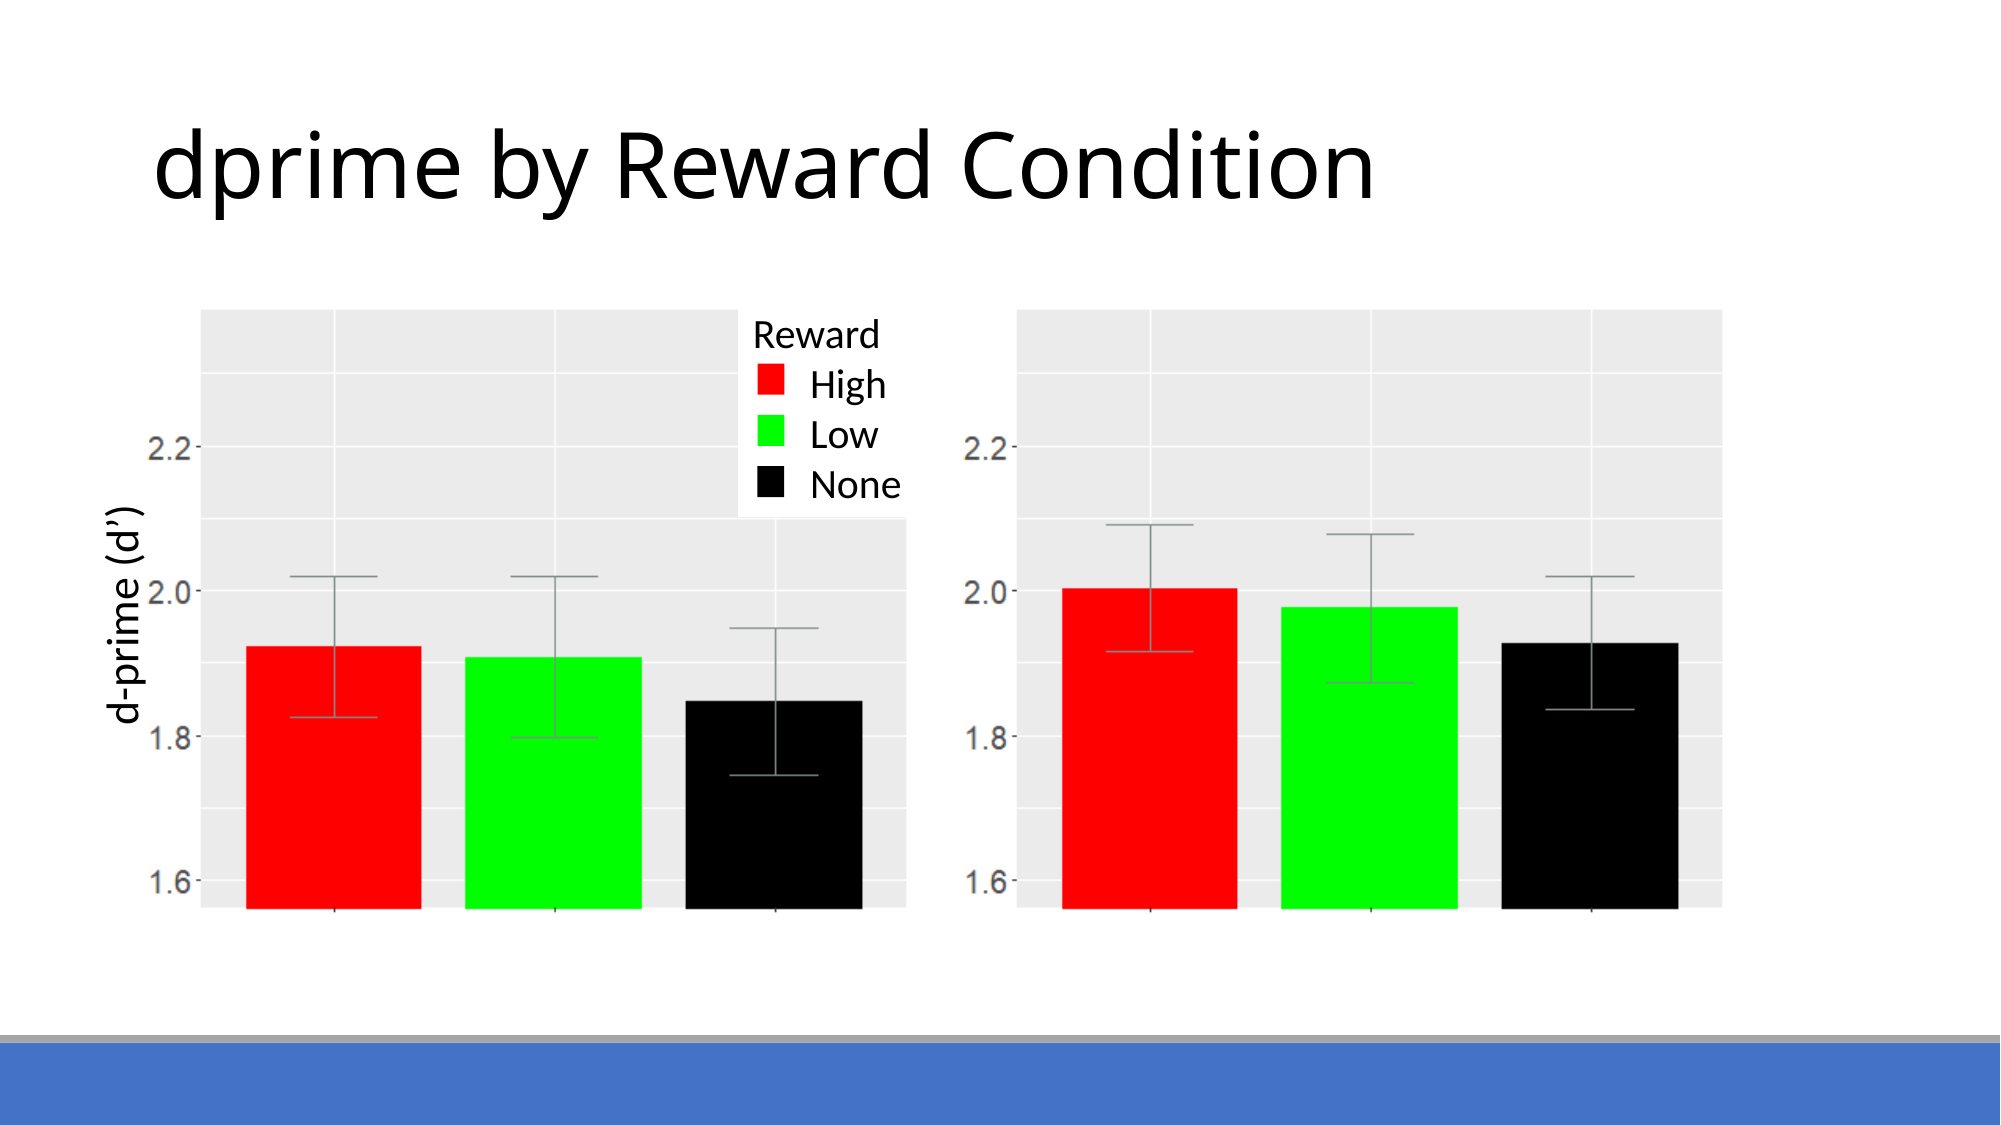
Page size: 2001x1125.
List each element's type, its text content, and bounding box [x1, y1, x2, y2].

text_box Reward High Low None [737, 298, 935, 518]
list 500 x 400 [950, 299, 1863, 1014]
picture [953, 299, 1735, 925]
title dprime by Reward Condition [137, 59, 1863, 278]
text_box d-prime (d’) [85, 489, 137, 741]
picture [137, 299, 919, 925]
